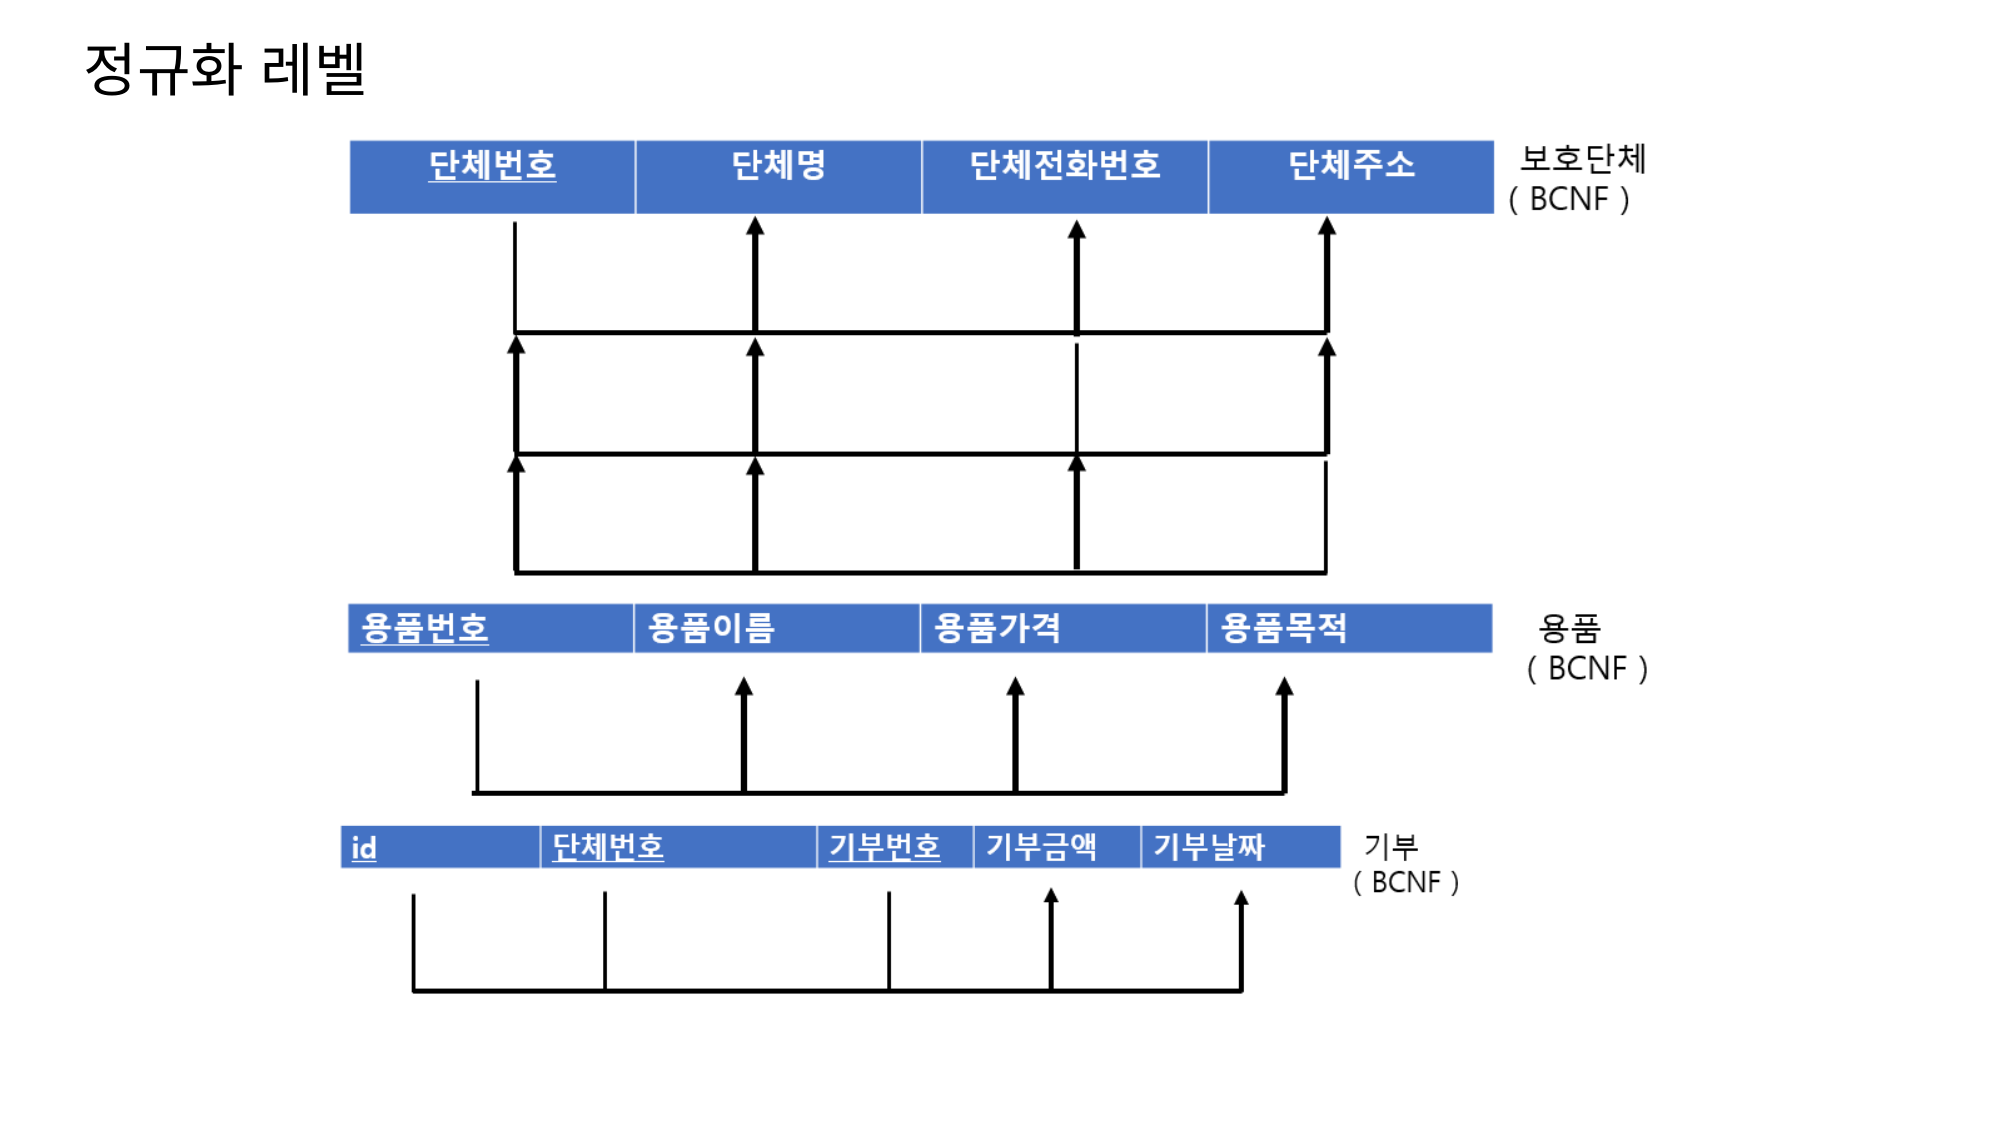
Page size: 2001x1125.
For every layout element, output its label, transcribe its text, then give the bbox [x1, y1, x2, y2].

picture [328, 120, 1672, 1005]
title 정규화 레벨 [51, 42, 400, 112]
